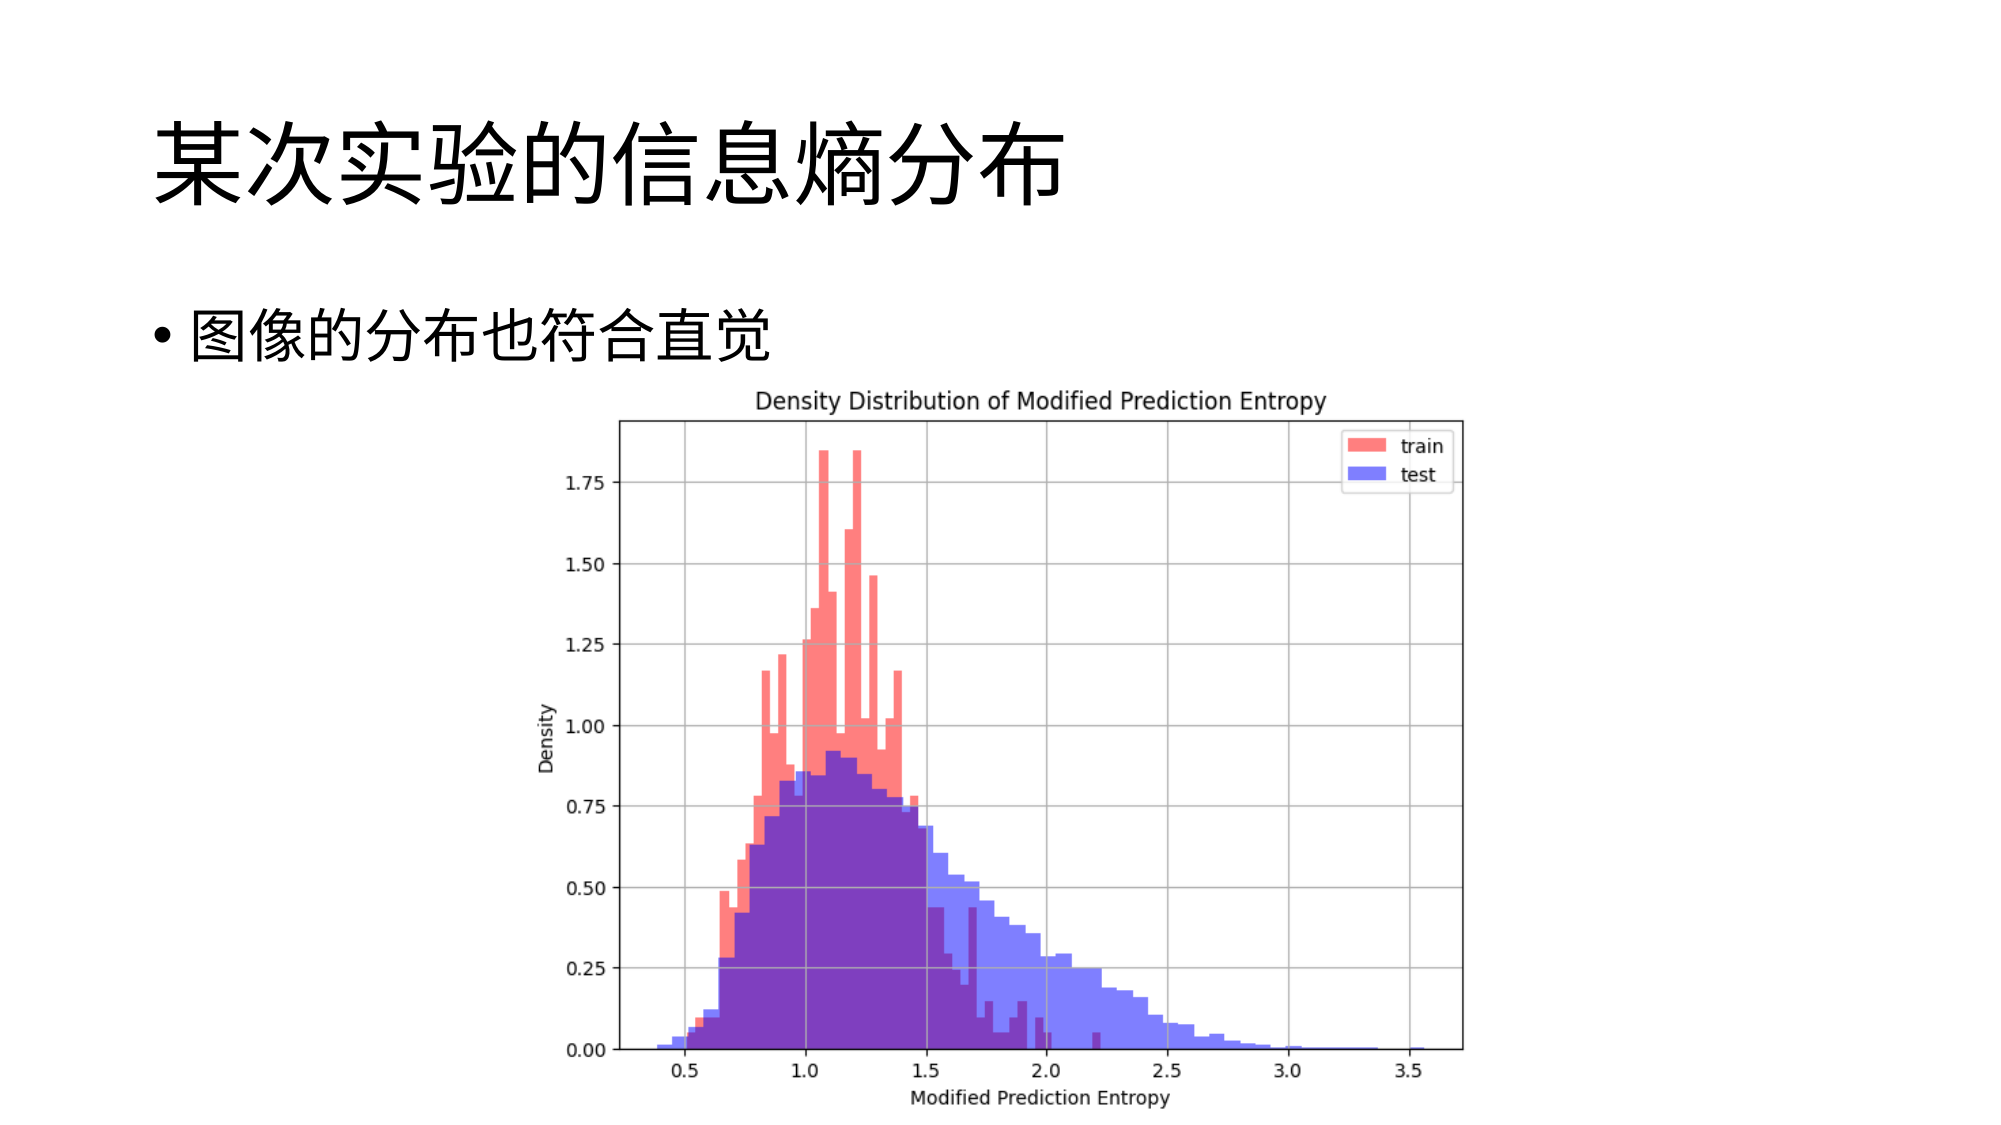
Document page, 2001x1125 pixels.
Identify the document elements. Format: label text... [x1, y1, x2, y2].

title 某次实验的信息熵分布 [137, 59, 1863, 278]
list 图像的分布也符合直觉 [137, 299, 1863, 1014]
picture [524, 377, 1476, 1121]
